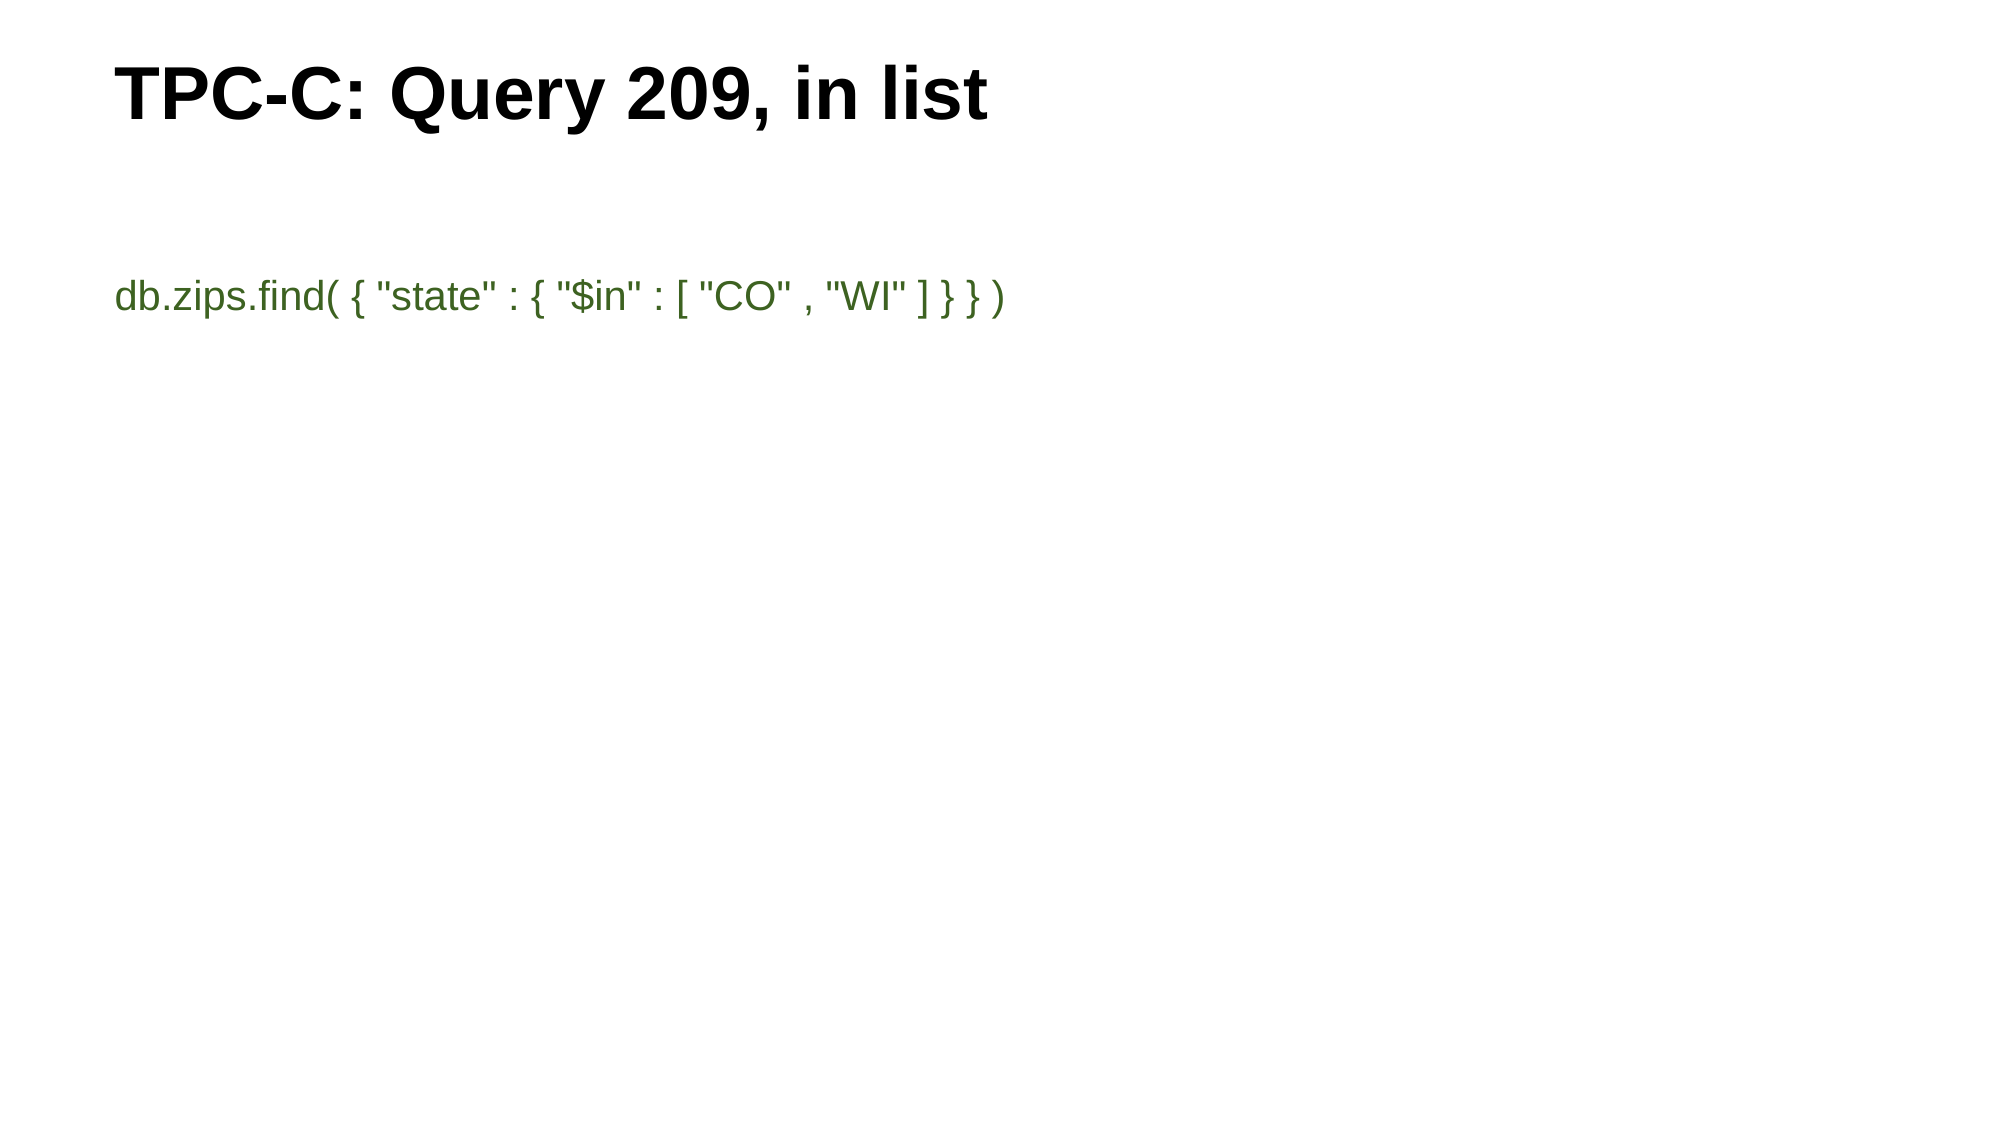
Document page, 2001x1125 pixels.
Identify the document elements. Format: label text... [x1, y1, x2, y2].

text_box TPC-C: Query 209, in list [99, 37, 1900, 225]
text_box db.zips.find( { "state" : { "$in" : [ "CO" , "WI" ] } } ) [99, 261, 1900, 327]
